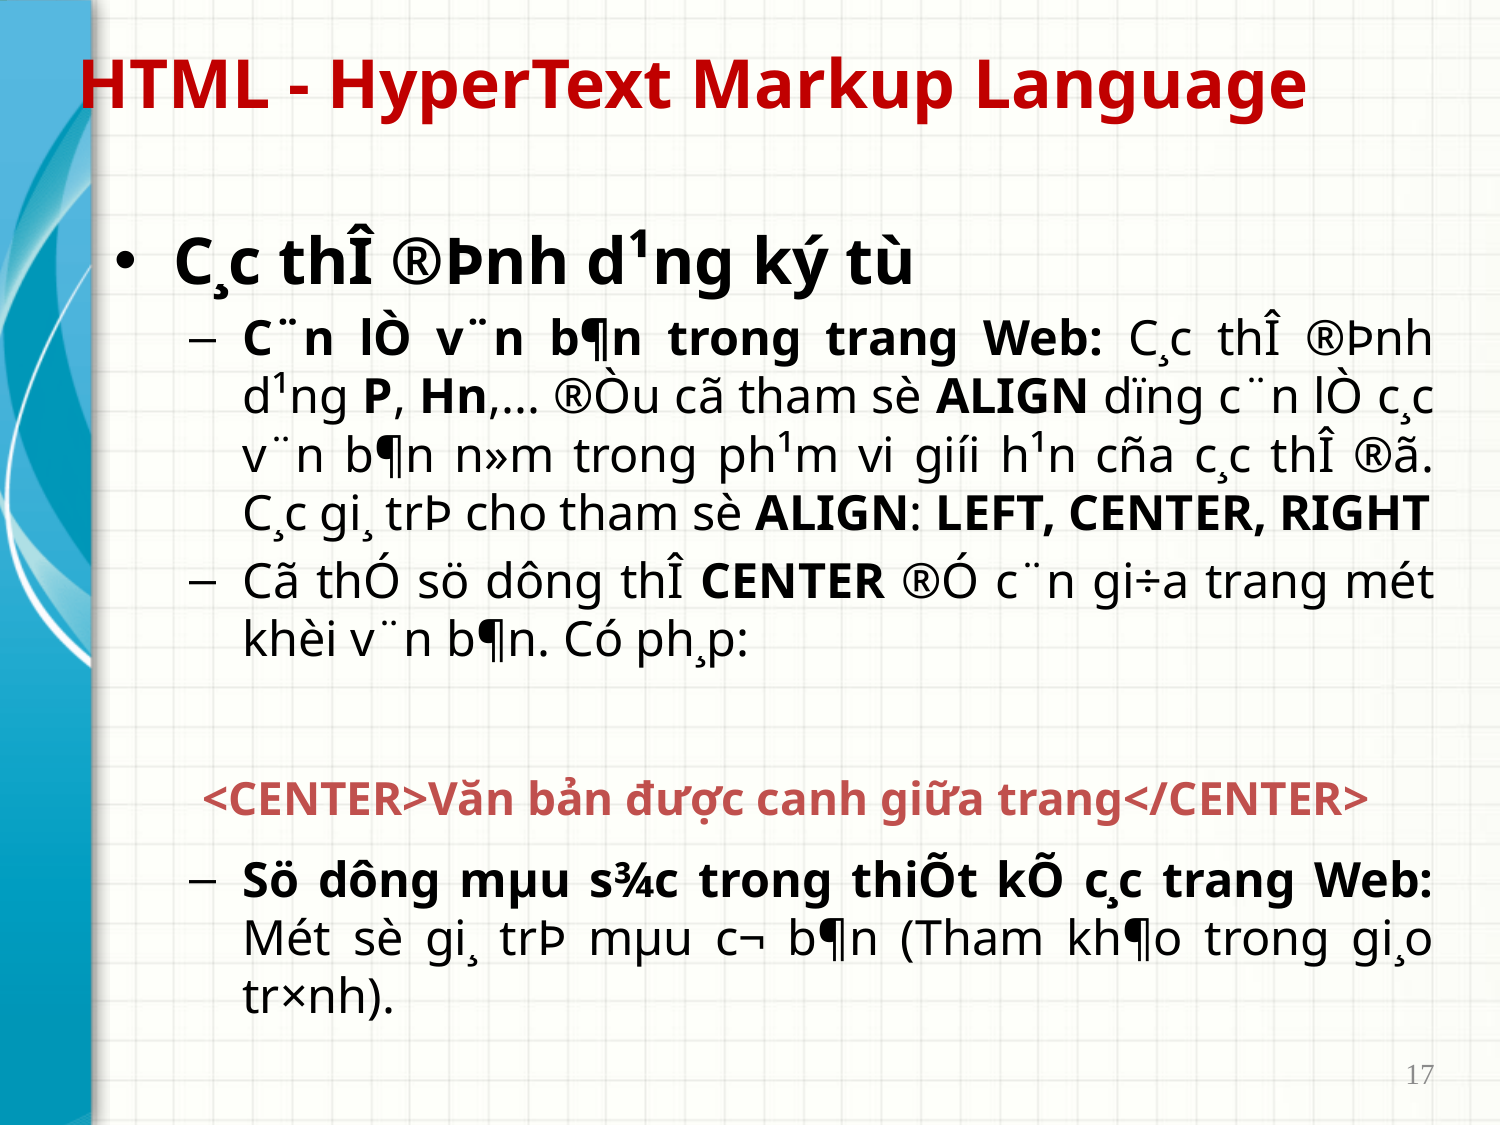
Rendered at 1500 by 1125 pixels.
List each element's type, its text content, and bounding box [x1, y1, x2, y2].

title HTML - HyperText Markup Language [62, 12, 1500, 150]
slide_number 17 [1100, 1075, 1450, 1103]
text_box <CENTER>Văn bản được canh giữa trang</CENTER> [187, 762, 1425, 863]
list C¸c thÎ ®Þnh d¹ng ký tù C¨n lÒ v¨n b¶n trong trang Web: C¸c thÎ ®Þnh d¹ng P, Hn,... ®Òu cã tham sè ALIGN dïng c¨n lÒ c¸c v¨n b¶n n»m trong ph¹m vi giíi h¹n cña c¸c thÎ ®ã. C¸c gi¸ trÞ cho tham sè ALIGN: LEFT, CENTER, RIGHT Cã thÓ sö dông thÎ CENTER ®Ó c¨n gi÷a trang mét khèi v¨n b¶n. Có ph¸p: Sö dông mµu s¾c trong thiÕt kÕ c¸c trang Web: Mét sè gi¸ trÞ mµu c¬ b¶n (Tham kh¶o trong gi¸o tr×nh). [99, 212, 1450, 1075]
picture [0, 0, 1500, 1125]
